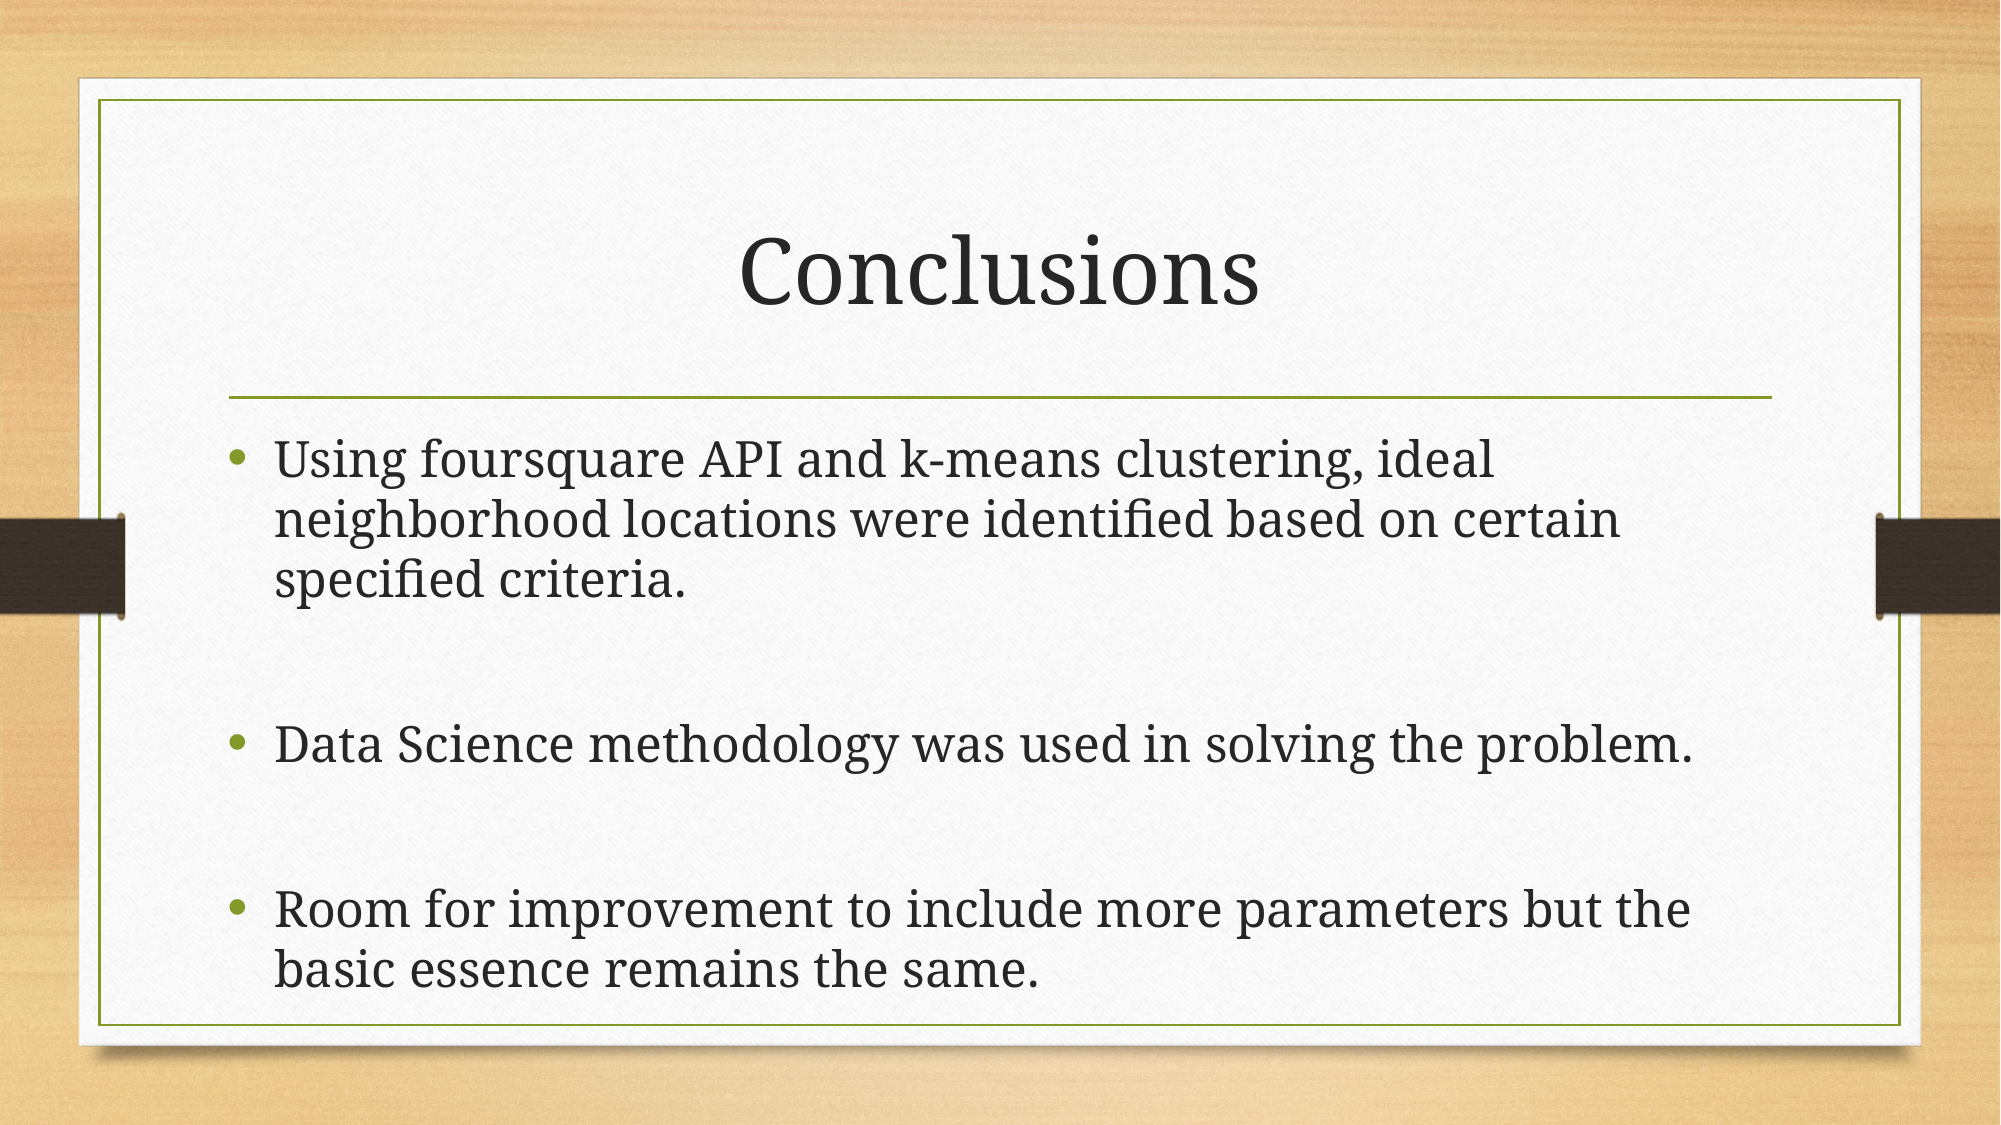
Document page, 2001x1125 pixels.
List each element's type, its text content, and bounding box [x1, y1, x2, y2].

title Conclusions [212, 161, 1788, 375]
list Using foursquare API and k-means clustering, ideal neighborhood locations were identified based on certain specified criteria. Data Science methodology was used in solving the problem. Room for improvement to include more parameters but the basic essence remains the same. [212, 419, 1788, 964]
picture [0, 0, 2001, 1125]
